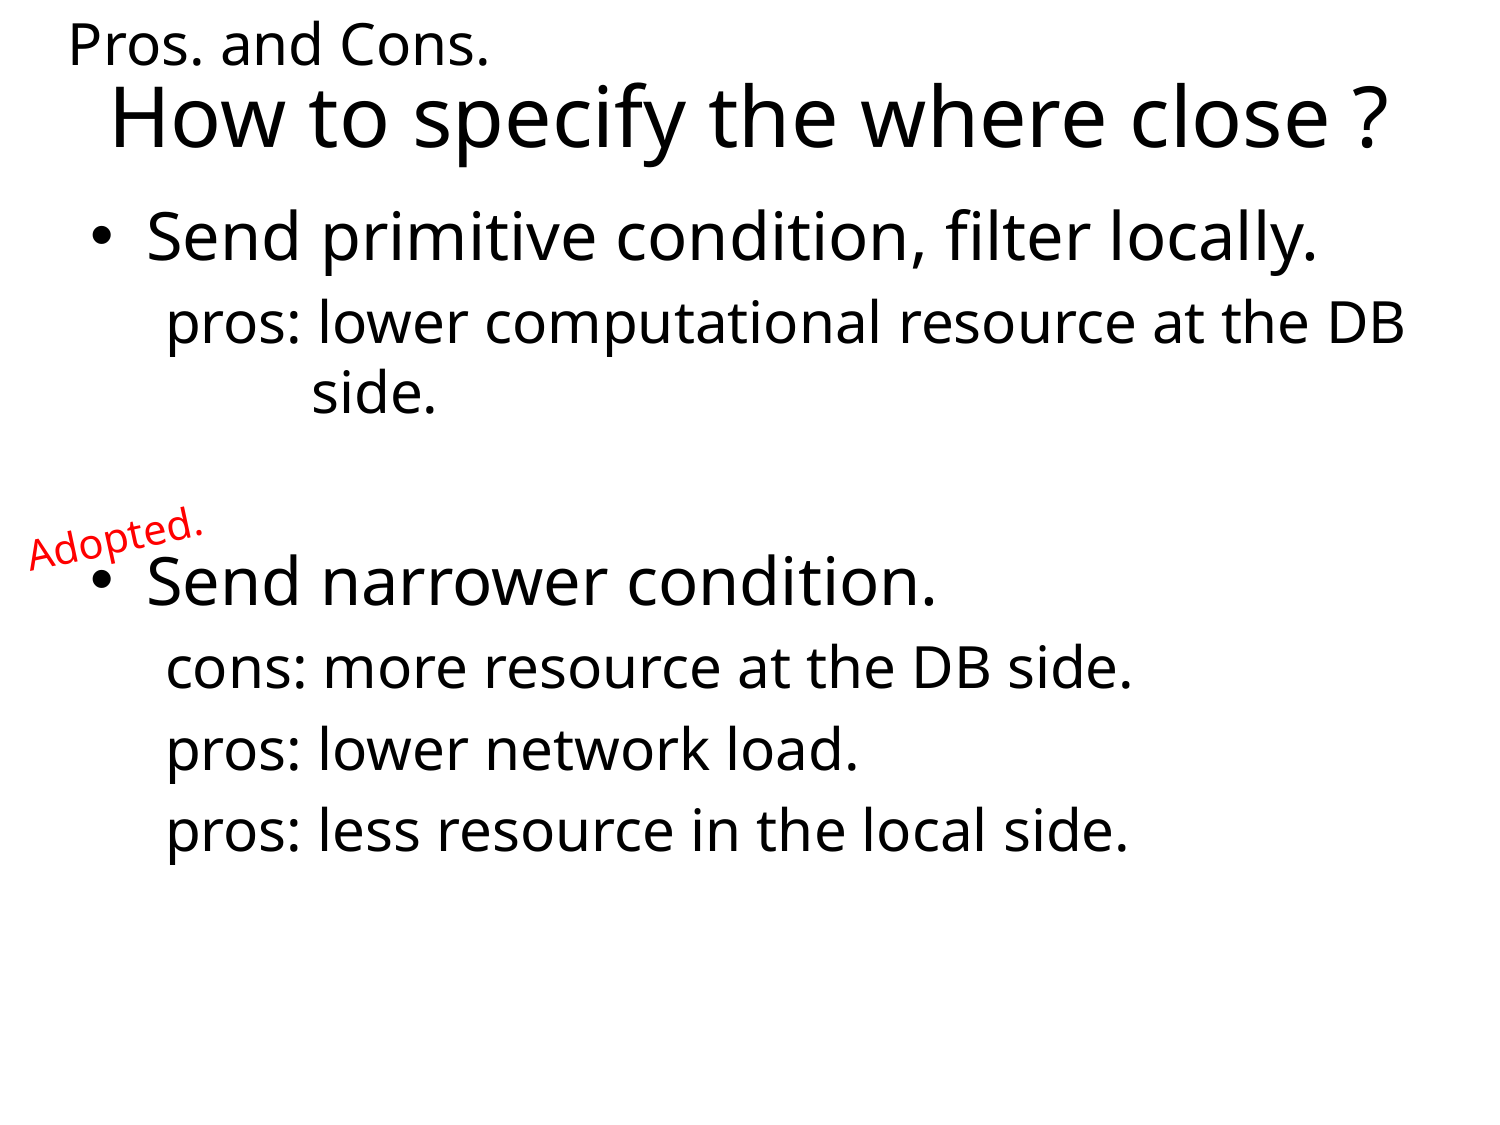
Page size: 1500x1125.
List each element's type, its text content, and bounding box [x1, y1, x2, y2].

list Send primitive condition, filter locally. pros: lower computational resource at the DB side. Send narrower condition. cons: more resource at the DB side. pros: lower network load. pros: less resource in the local side. [75, 186, 1425, 1063]
title How to specify the where close ? [75, 43, 1425, 185]
text_box Pros. and Cons. [53, 0, 632, 85]
text_box Adopted. [5, 479, 239, 591]
